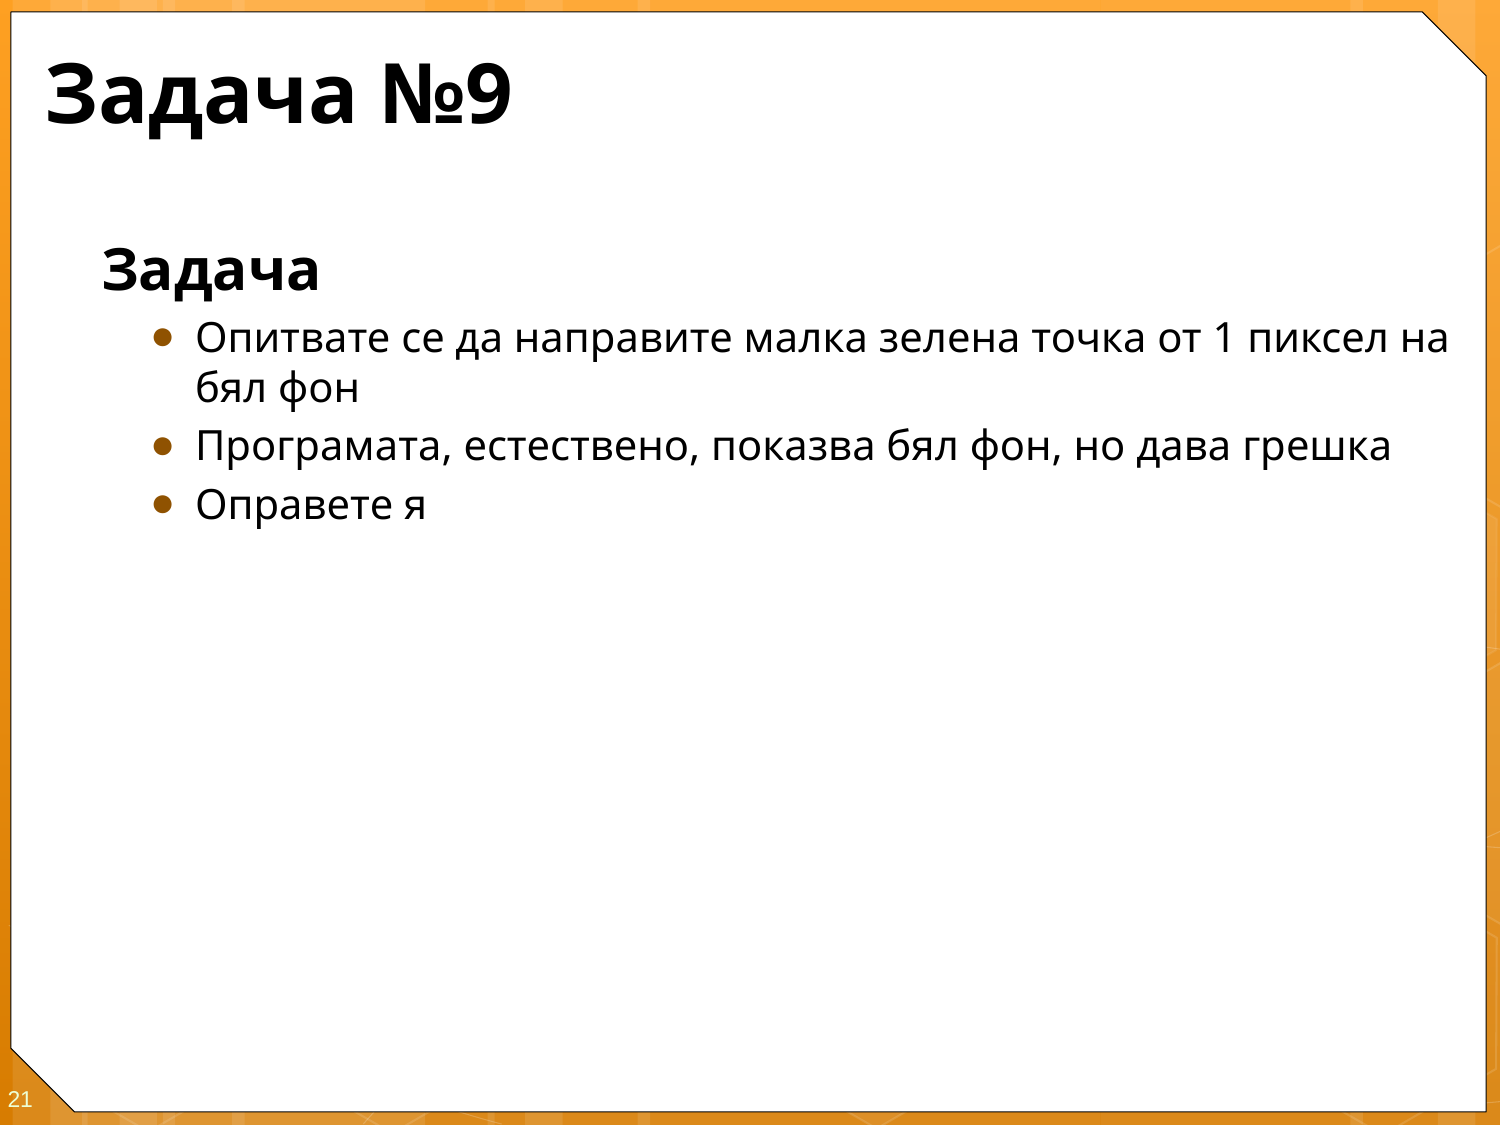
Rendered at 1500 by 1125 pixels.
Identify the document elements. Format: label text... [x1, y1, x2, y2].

list Задача Опитвате се да направите малка зелена точка от 1 пиксел на бял фон Програмата, естествено, показва бял фон, но дава грешка Оправете я [75, 224, 1488, 1113]
title Задача №9 [29, 37, 1450, 144]
